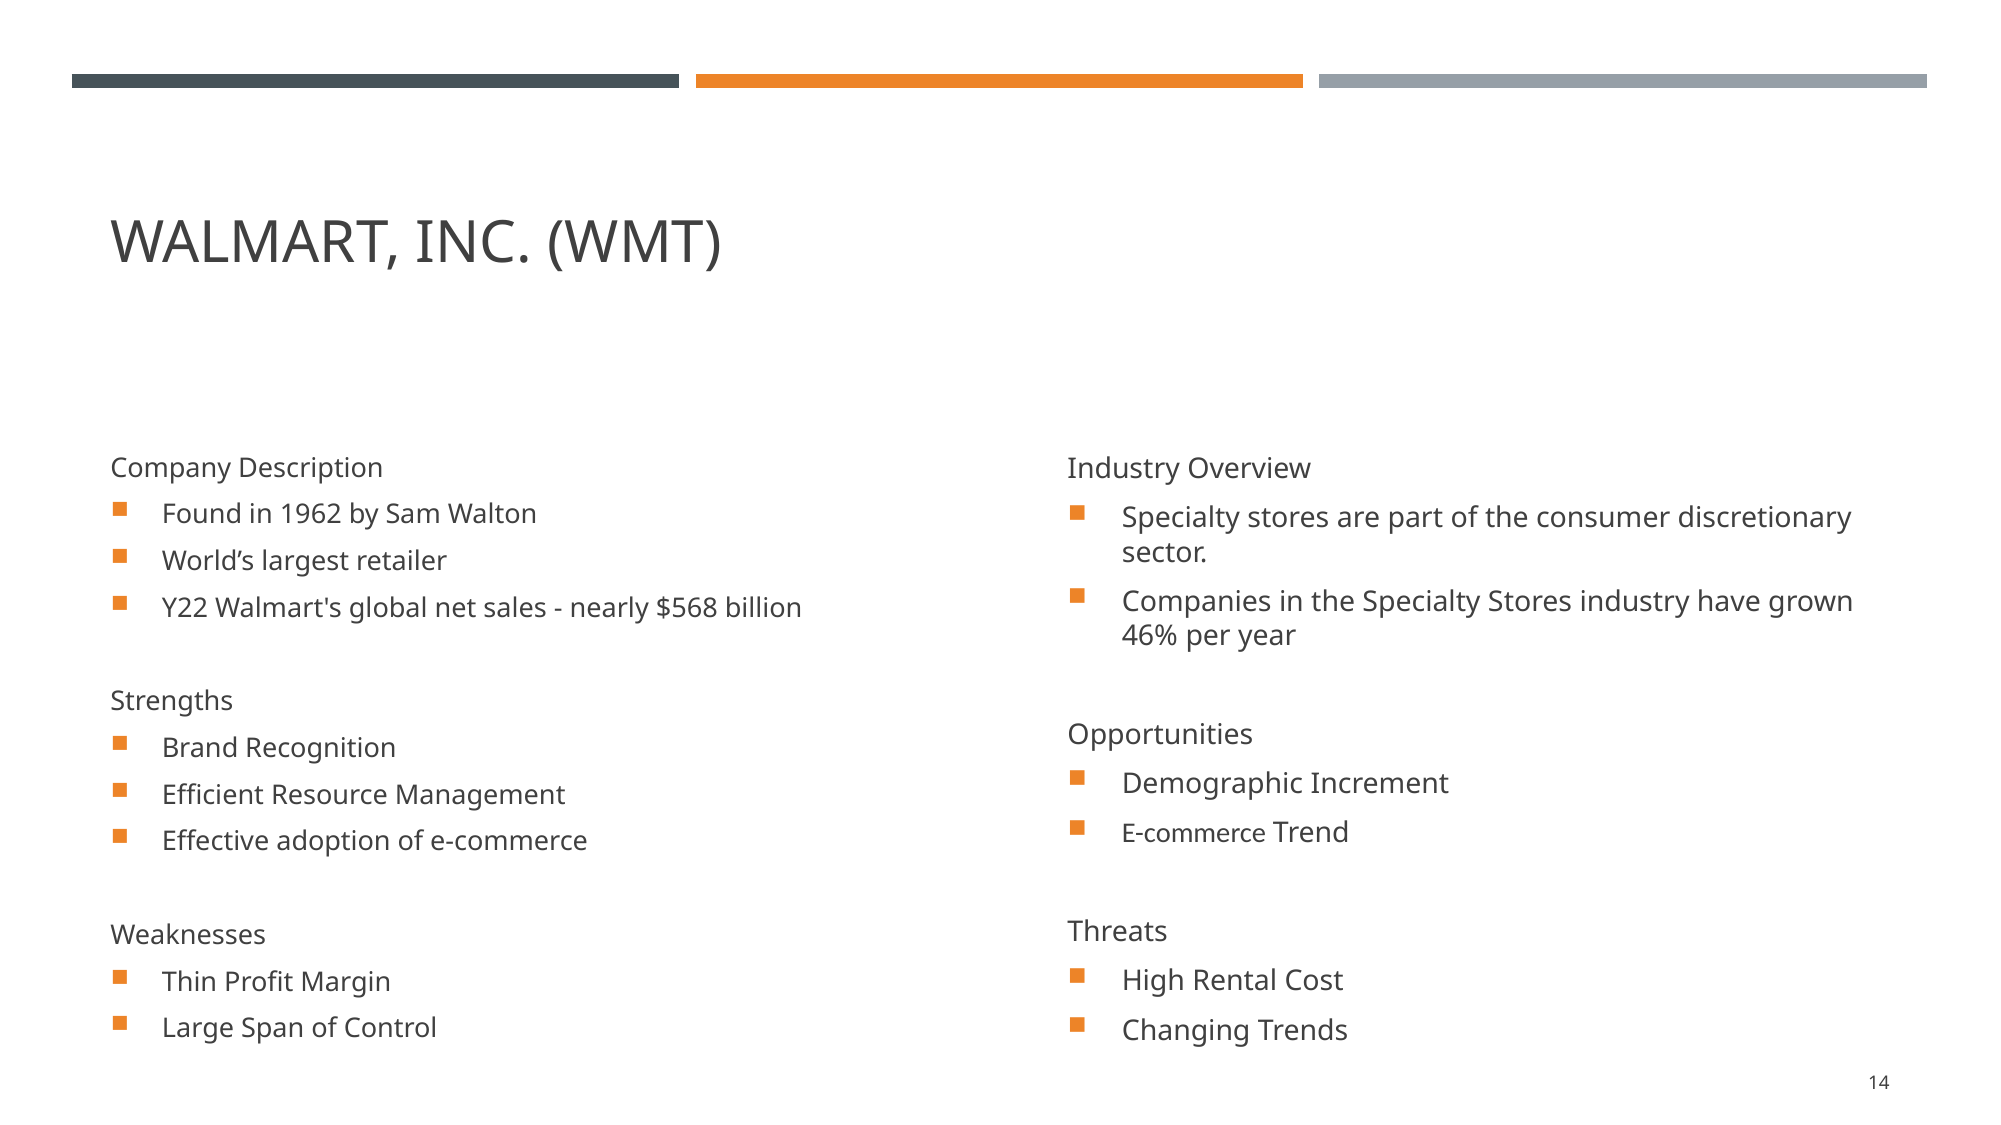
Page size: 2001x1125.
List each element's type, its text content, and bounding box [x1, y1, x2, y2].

list Company Description Found in 1962 by Sam Walton World’s largest retailer Y22 Walmart's global net sales - nearly $568 billion Strengths Brand Recognition Efficient Resource Management Effective adoption of e-commerce Weaknesses Thin Profit Margin Large Span of Control [95, 442, 948, 1054]
title WALMART, Inc. (WMT) [95, 119, 1905, 282]
slide_number 14 [1732, 1053, 1905, 1114]
list Industry Overview Specialty stores are part of the consumer discretionary sector. Companies in the Specialty Stores industry have grown 46% per year Opportunities Demographic Increment E-commerce Trend Threats High Rental Cost Changing Trends [1052, 442, 1905, 1054]
